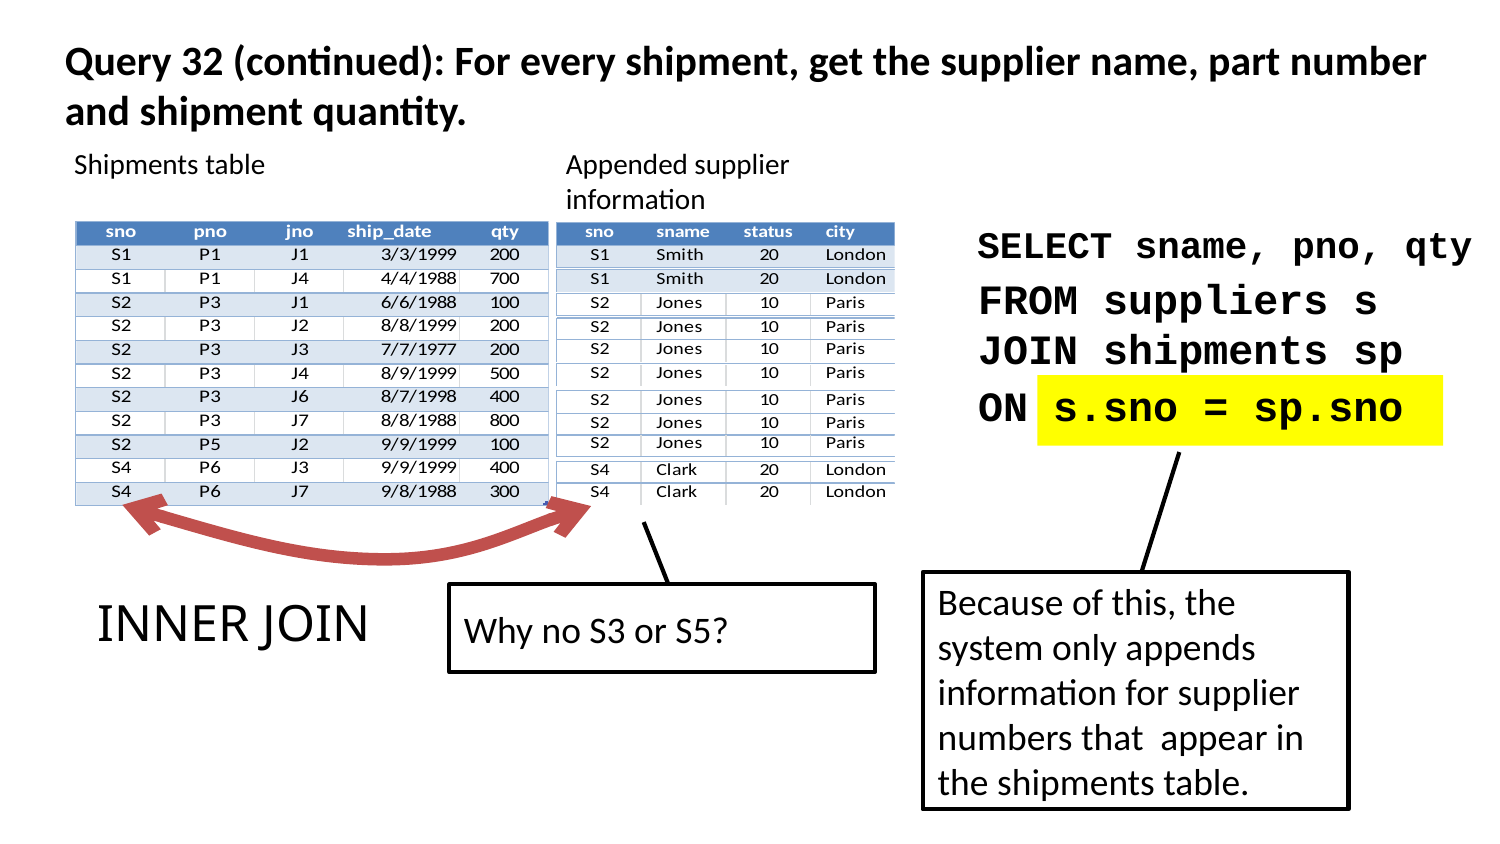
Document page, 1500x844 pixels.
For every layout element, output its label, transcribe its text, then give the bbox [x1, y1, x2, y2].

text_box Query 32 (continued): For every shipment, get the supplier name, part number and shipment quantity. [50, 25, 1444, 141]
text_box INNER JOIN [83, 584, 386, 659]
text_box Why no S3 or S5? [447, 568, 877, 674]
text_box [74, 138, 926, 560]
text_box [960, 213, 1489, 439]
text_box Because of this, the system only appends information for supplier numbers that appear in the shipments table. [921, 451, 1351, 811]
